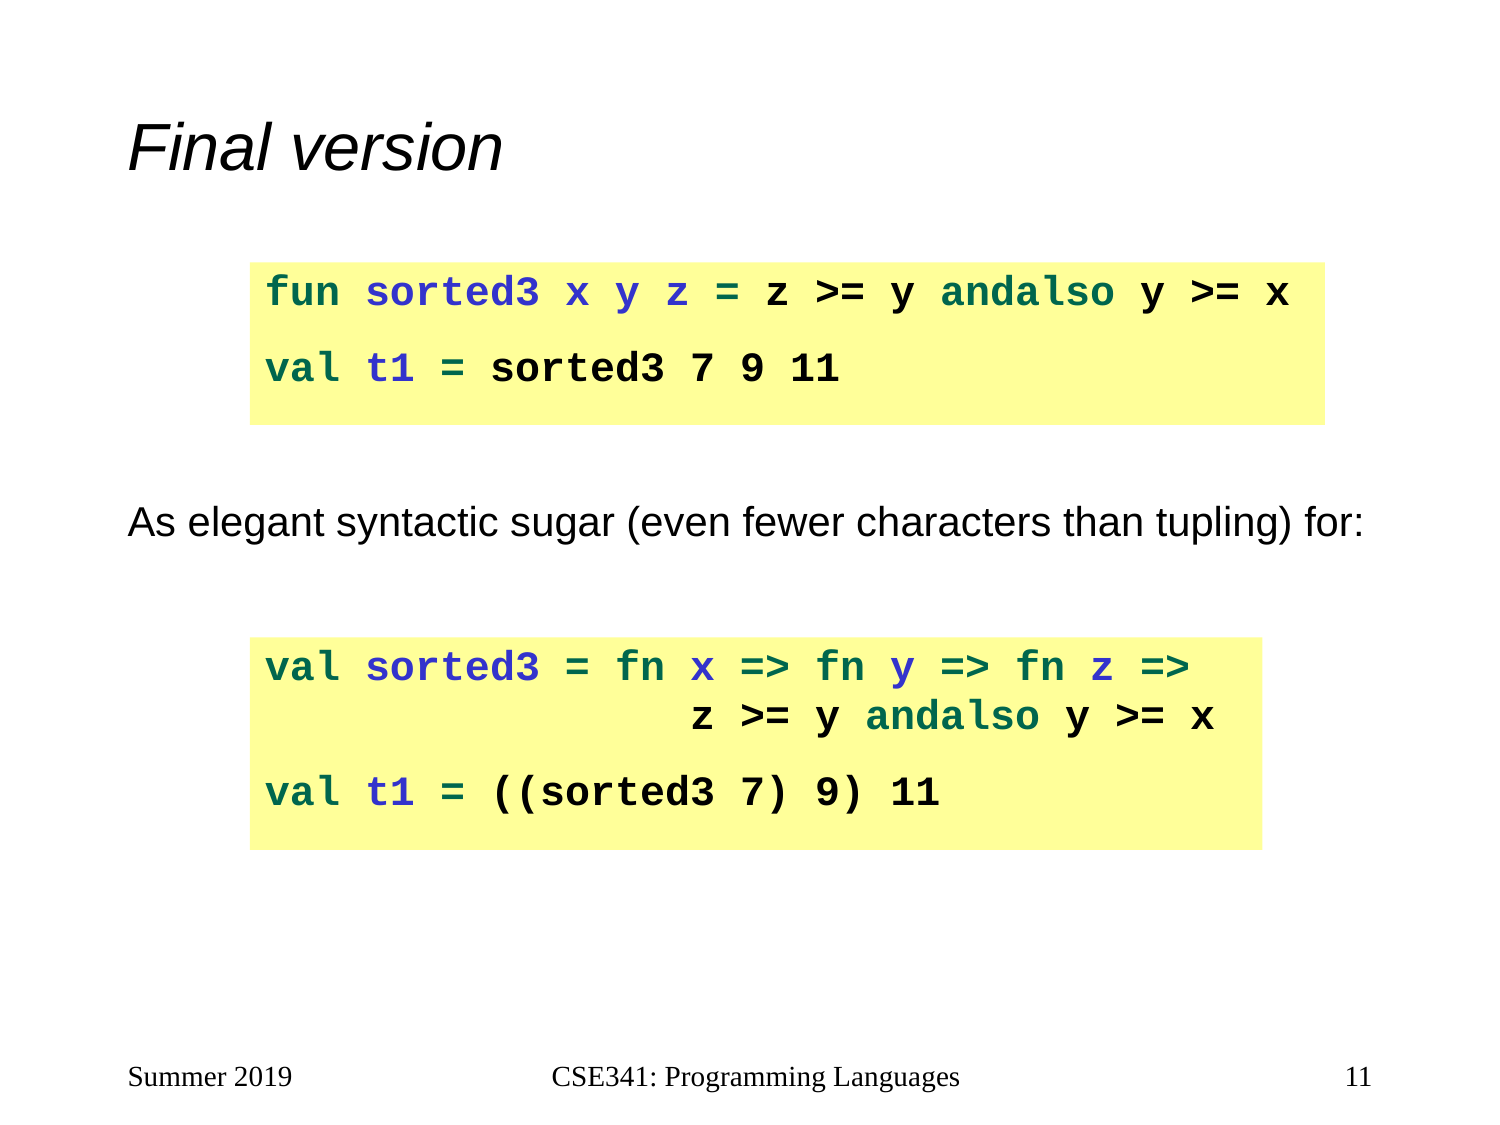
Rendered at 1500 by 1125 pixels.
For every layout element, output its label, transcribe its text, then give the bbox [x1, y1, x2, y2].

footer CSE341: Programming Languages [474, 1049, 1038, 1125]
text_box fun sorted3 x y z = z >= y andalso y >= x val t1 = sorted3 7 9 11 [249, 262, 1325, 425]
slide_number 11 [1074, 1049, 1388, 1125]
title Final version [112, 49, 1388, 238]
slide_number Summer 2019 [112, 1049, 426, 1125]
text_box val sorted3 = fn x => fn y => fn z => z >= y andalso y >= x val t1 = ((sorted3 7) 9) 11 [249, 637, 1263, 850]
list As elegant syntactic sugar (even fewer characters than tupling) for: [112, 487, 1388, 576]
